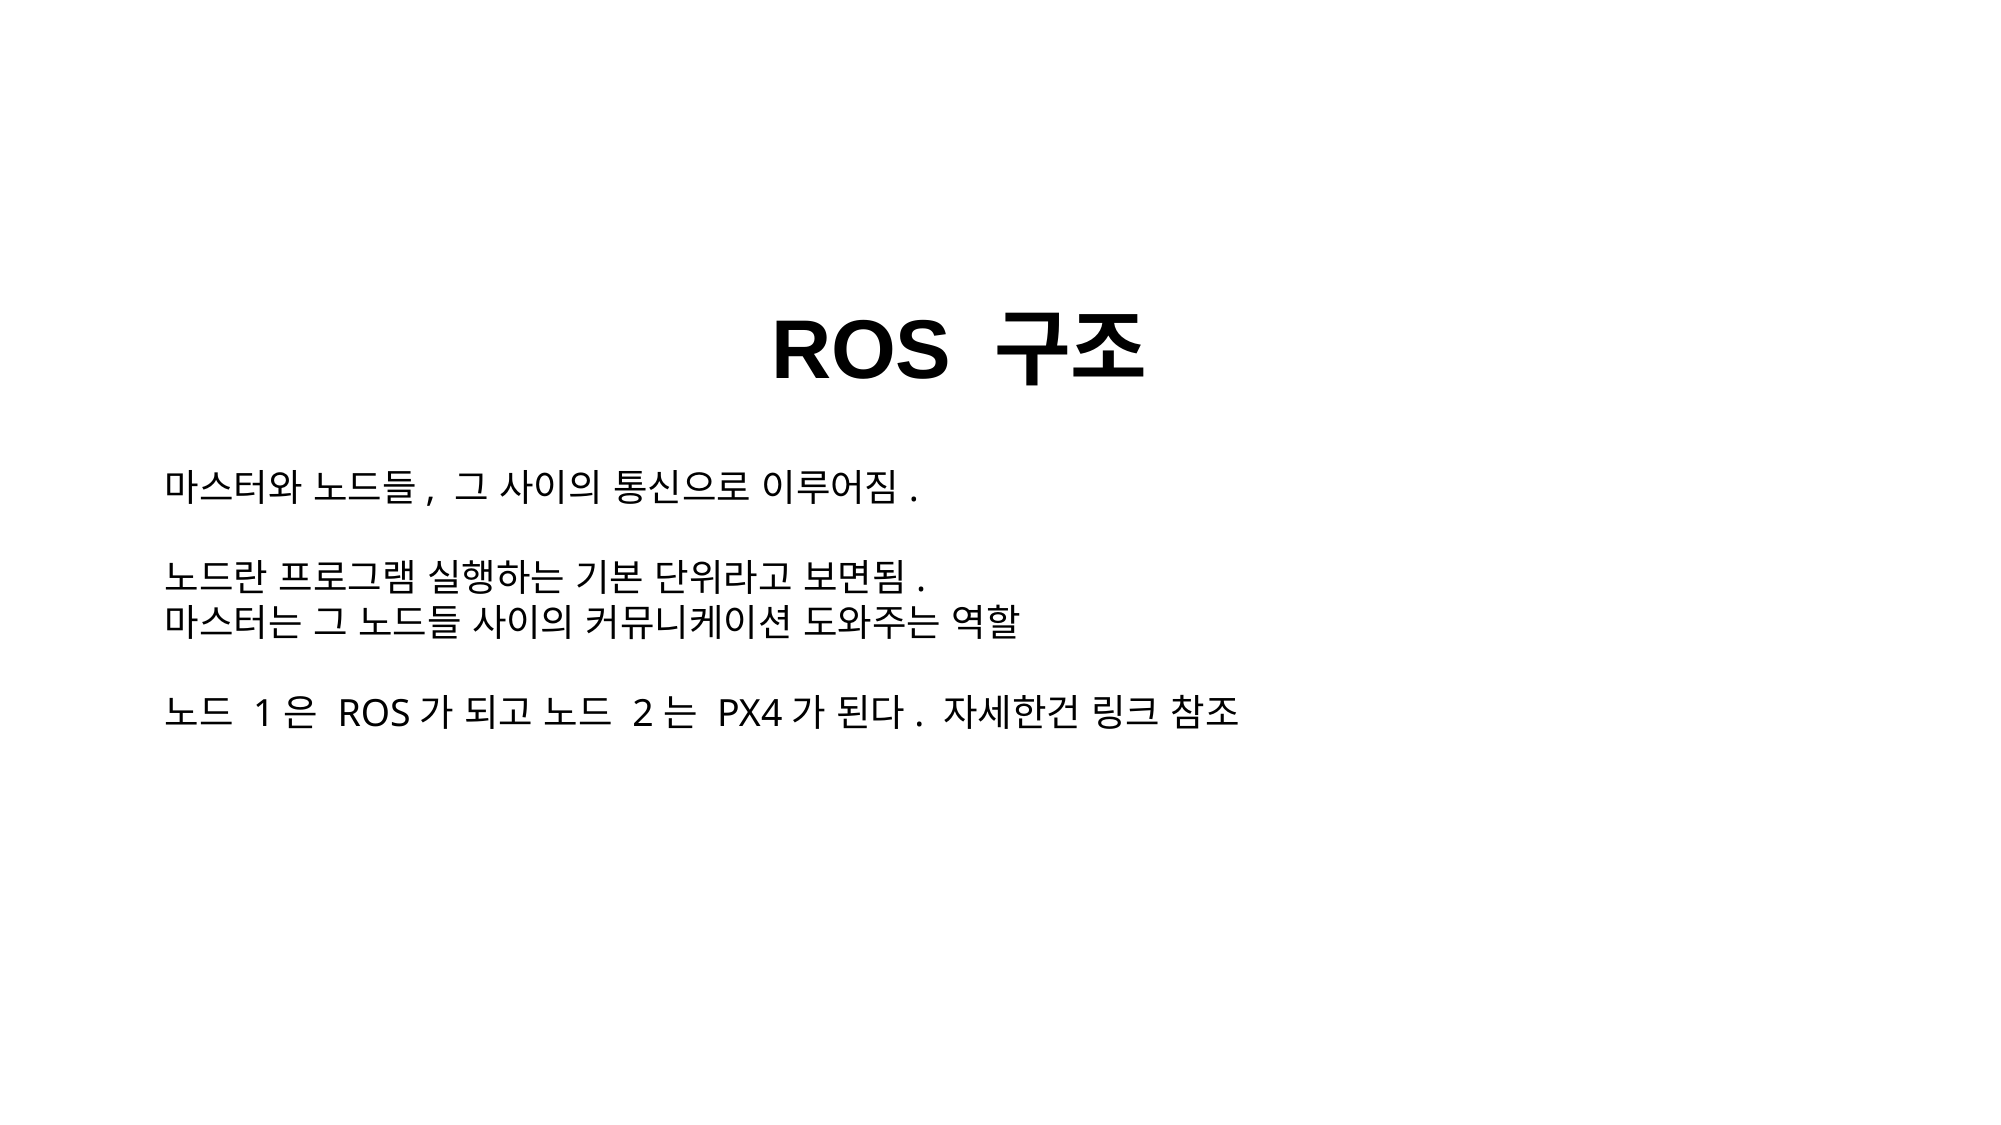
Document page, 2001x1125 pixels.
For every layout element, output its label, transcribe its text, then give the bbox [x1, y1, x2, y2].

text_box 마스터와 노드들, 그 사이의 통신으로 이루어짐. 노드란 프로그램 실행하는 기본 단위라고 보면됨. 마스터는 그 노드들 사이의 커뮤니케이션 도와주는 역할 노드 1은 ROS가 되고 노드 2는 PX4가 된다. 자세한건 링크 참조 [150, 456, 1769, 742]
text_box ROS 구조 [150, 287, 1769, 403]
